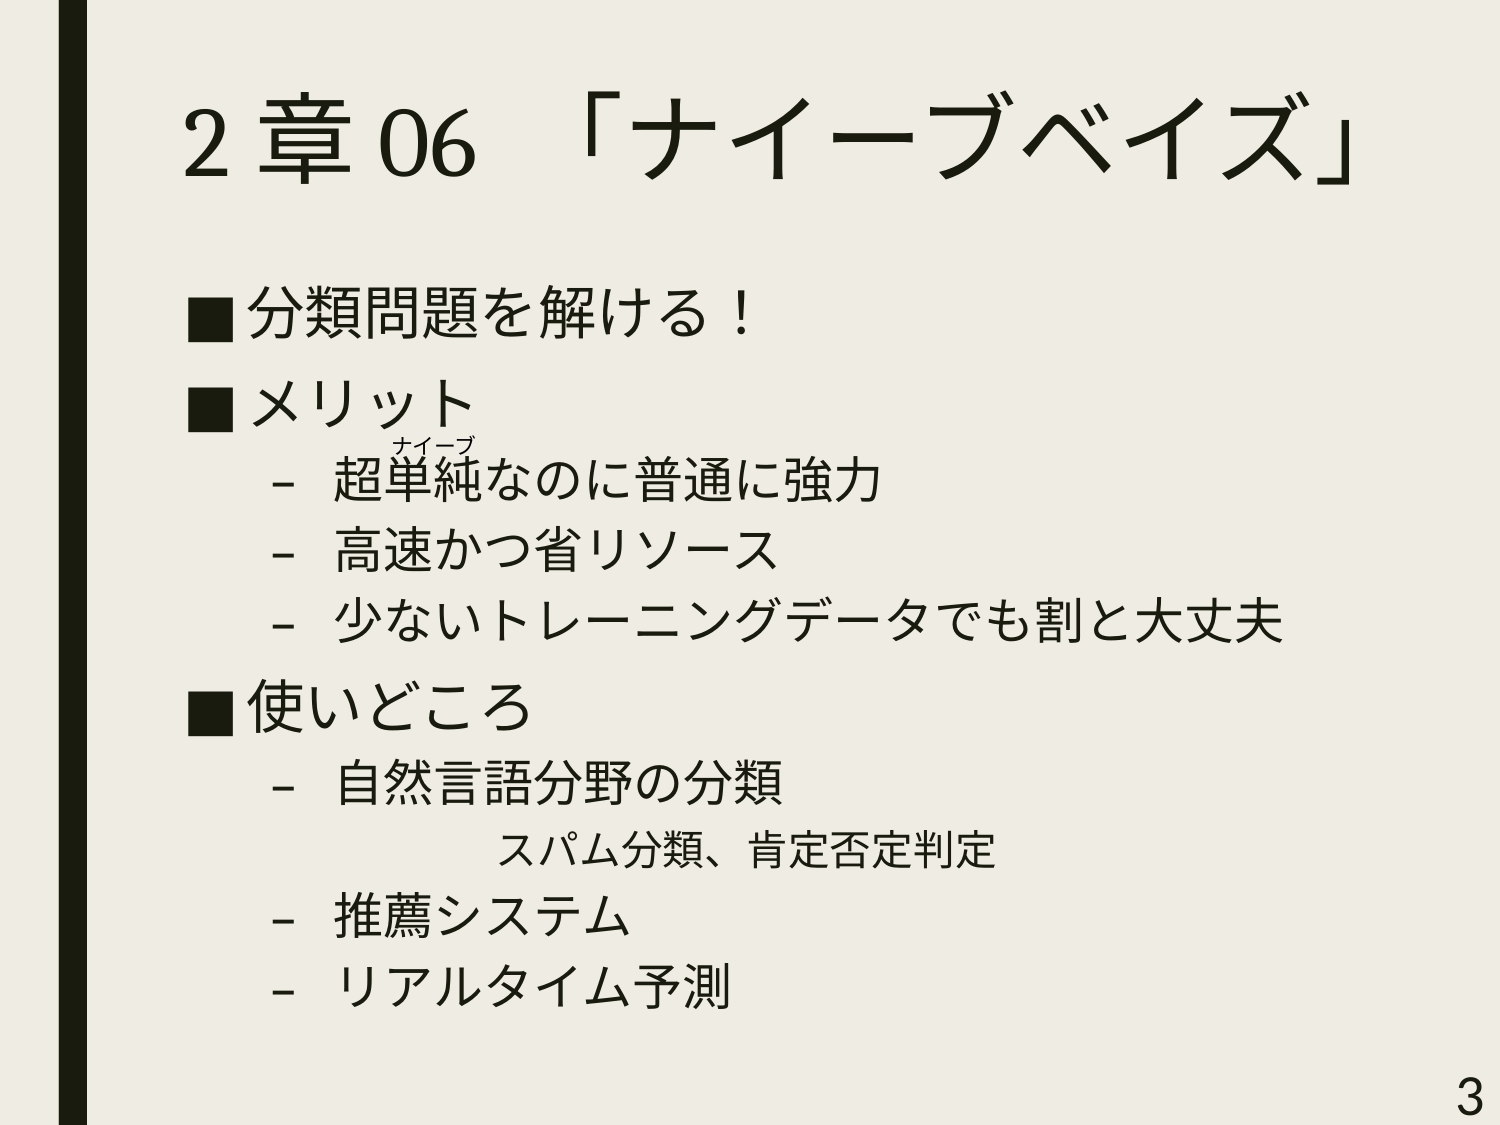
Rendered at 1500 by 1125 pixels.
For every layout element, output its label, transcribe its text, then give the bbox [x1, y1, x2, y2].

title 2章06 「ナイーブベイズ」 [168, 83, 1442, 240]
text_box ナイーブ [275, 424, 593, 466]
list 分類問題を解ける！ メリット 超単純なのに普通に強力 高速かつ省リソース 少ないトレーニングデータでも割と大丈夫 使いどころ 自然言語分野の分類 スパム分類、肯定否定判定 推薦システム リアルタイム予測 [168, 274, 1442, 1110]
slide_number 3 [1303, 1058, 1500, 1125]
